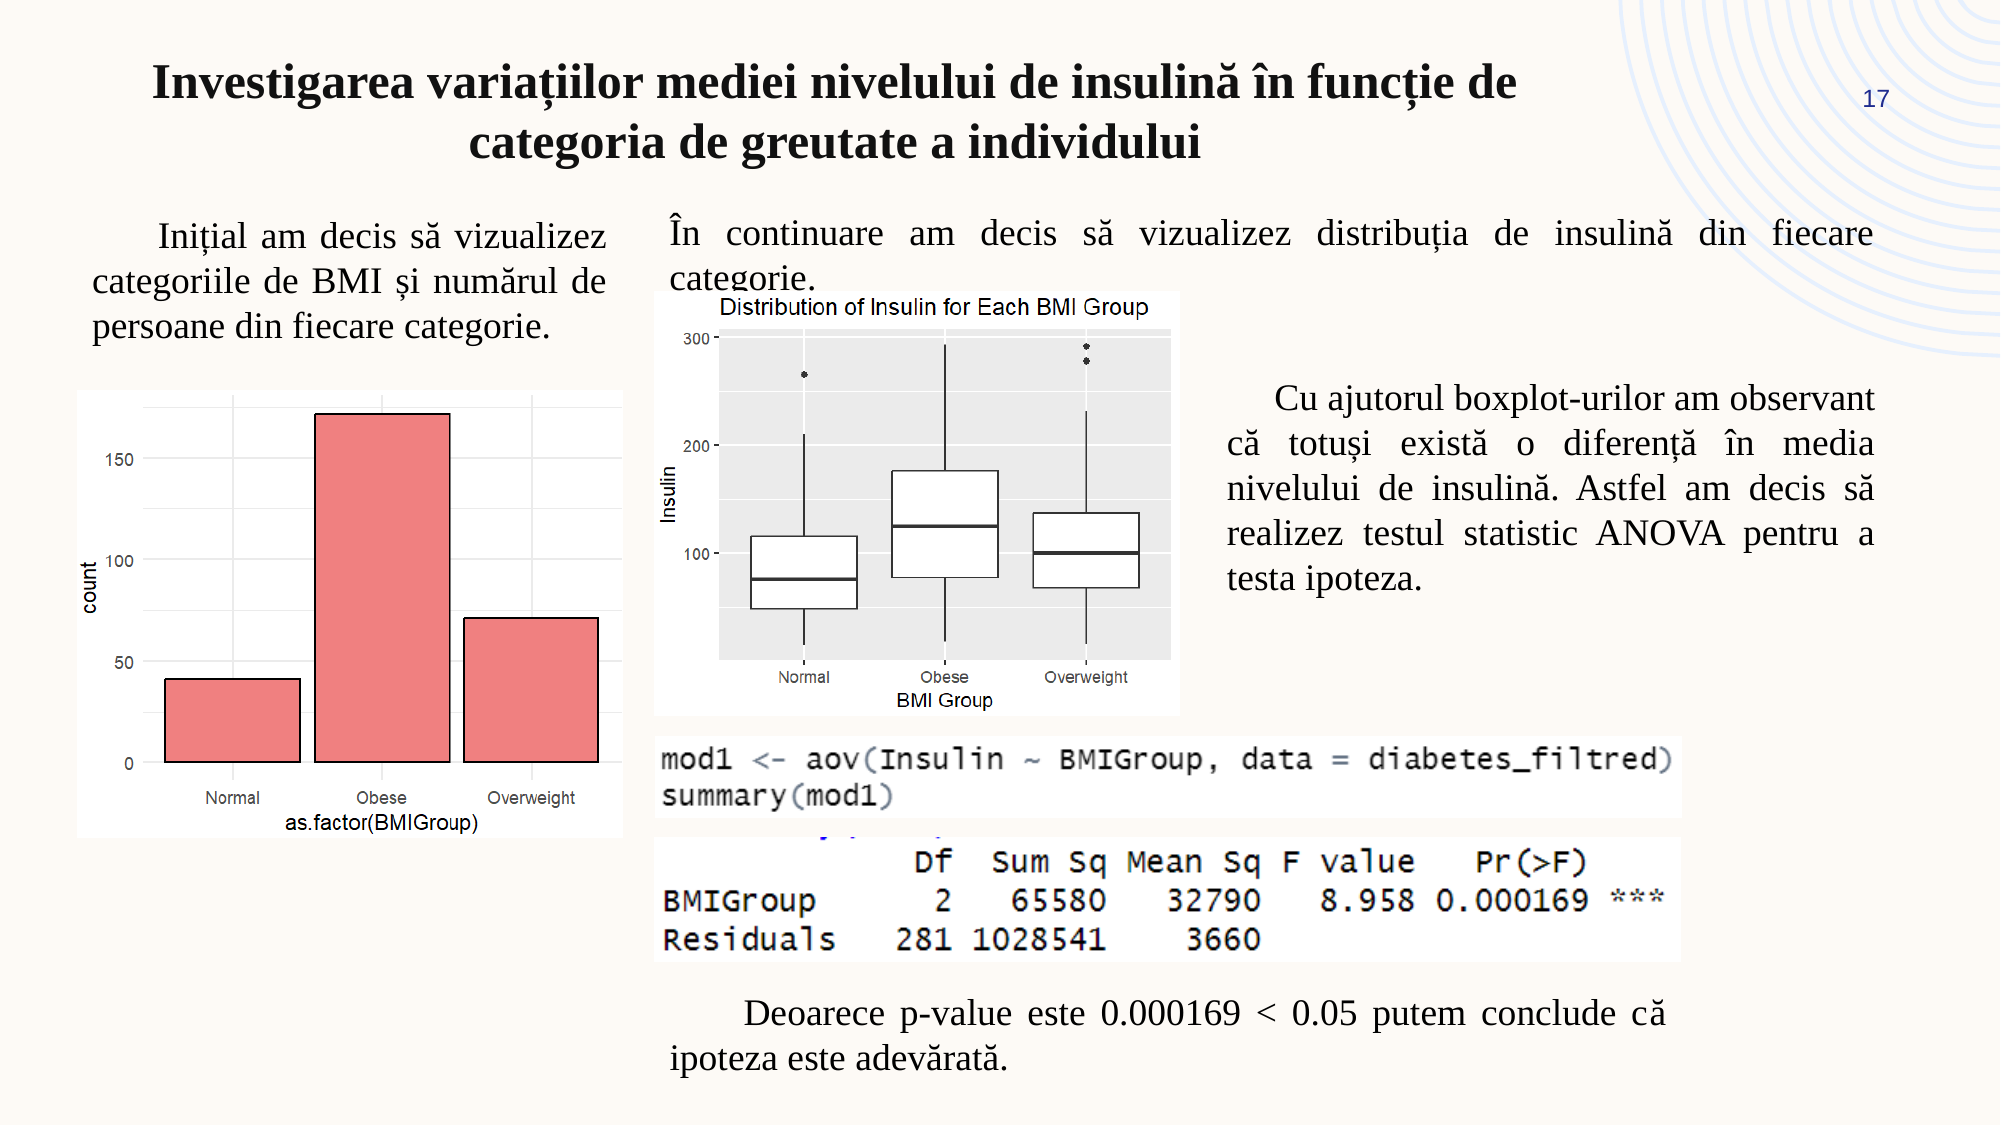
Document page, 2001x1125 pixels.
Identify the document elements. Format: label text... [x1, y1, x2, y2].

picture [654, 837, 1681, 962]
picture [655, 736, 1682, 818]
text_box Investigarea variațiilor mediei nivelului de insulină în funcție de categoria de greutate a individului [89, 41, 1581, 176]
text_box Deoarece p-value este 0.000169 < 0.05 putem conclude că ipoteza este adevărată. [654, 980, 1681, 1085]
slide_number 17 [1795, 75, 1958, 120]
text_box Cu ajutorul boxplot-urilor am observant că totuși există o diferență în media nivelului de insulină. Astfel am decis să realizez testul statistic ANOVA pentru a testa ipoteza. [1212, 365, 1891, 606]
picture [77, 390, 623, 838]
text_box În continuare am decis să vizualizez distribuția de insulină din fiecare categorie. [654, 200, 1891, 306]
picture [654, 291, 1180, 717]
text_box Inițial am decis să vizualizez categoriile de BMI și numărul de persoane din fiecare categorie. [77, 203, 623, 354]
